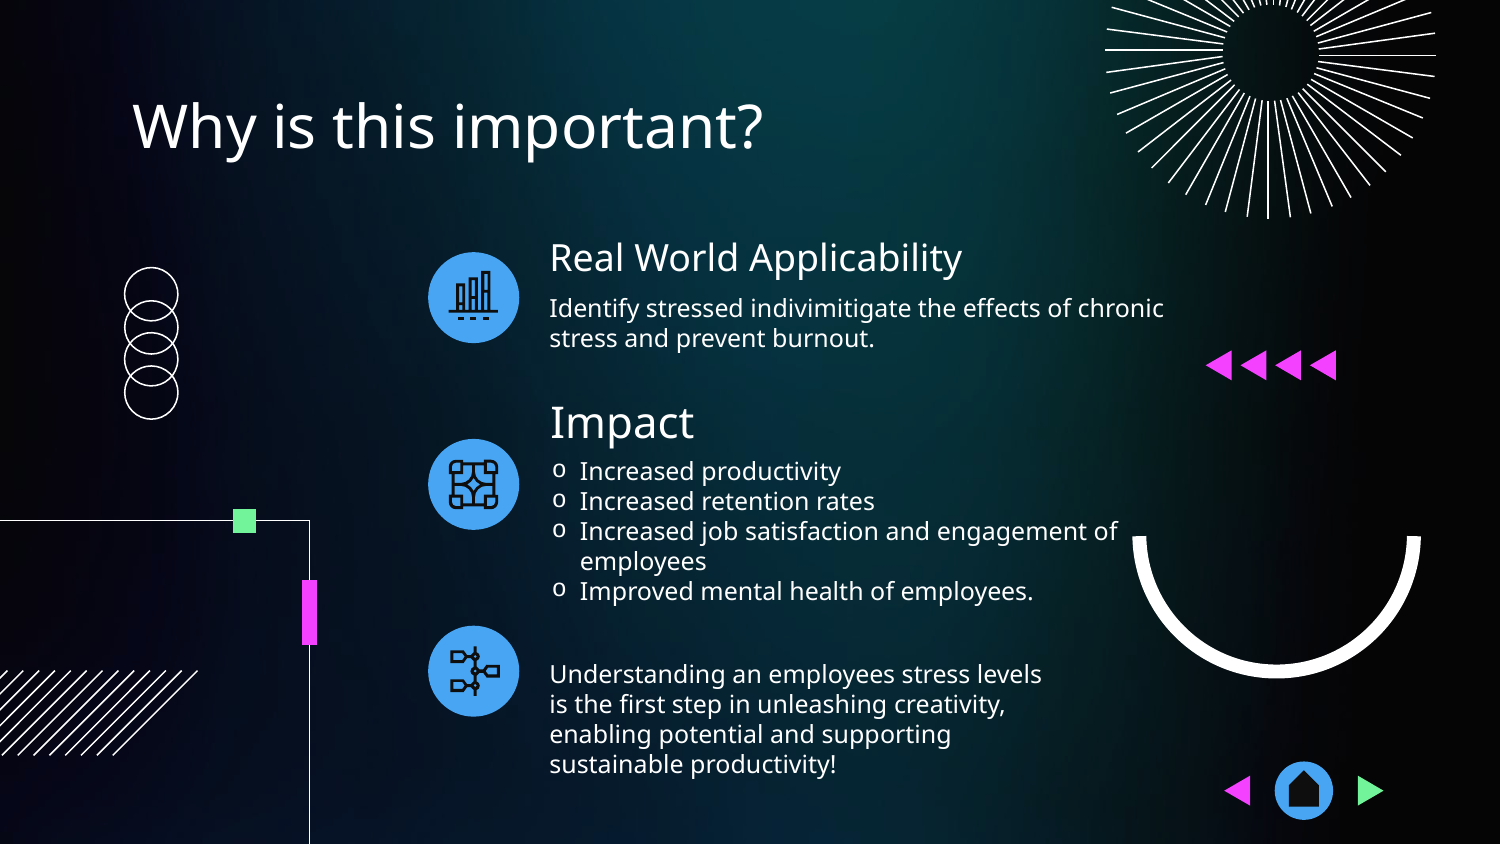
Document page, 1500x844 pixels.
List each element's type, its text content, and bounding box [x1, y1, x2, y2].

subtitle Identify stressed indivimitigate the effects of chronic stress and prevent burnout. [534, 292, 1206, 366]
text_box [1274, 761, 1334, 820]
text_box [1205, 350, 1337, 381]
picture [0, 0, 1500, 844]
text_box [428, 625, 520, 717]
text_box [448, 459, 499, 510]
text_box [1104, 0, 1437, 219]
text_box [0, 508, 318, 844]
subtitle Impact [535, 371, 897, 445]
text_box [1357, 775, 1384, 806]
subtitle Real World Applicability [534, 211, 1073, 292]
text_box [450, 646, 500, 696]
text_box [448, 270, 499, 321]
text_box [428, 438, 520, 530]
title Why is this important? [117, 88, 1099, 158]
text_box [1224, 775, 1251, 806]
text_box [428, 252, 520, 344]
subtitle Increased productivity Increased retention rates Increased job satisfaction and engagement of employees Improved mental health of employees. [536, 455, 1240, 546]
subtitle Understanding an employees stress levels is the first step in unleashing creativity, enabling potential and supporting sustainable productivity! [534, 658, 1073, 738]
